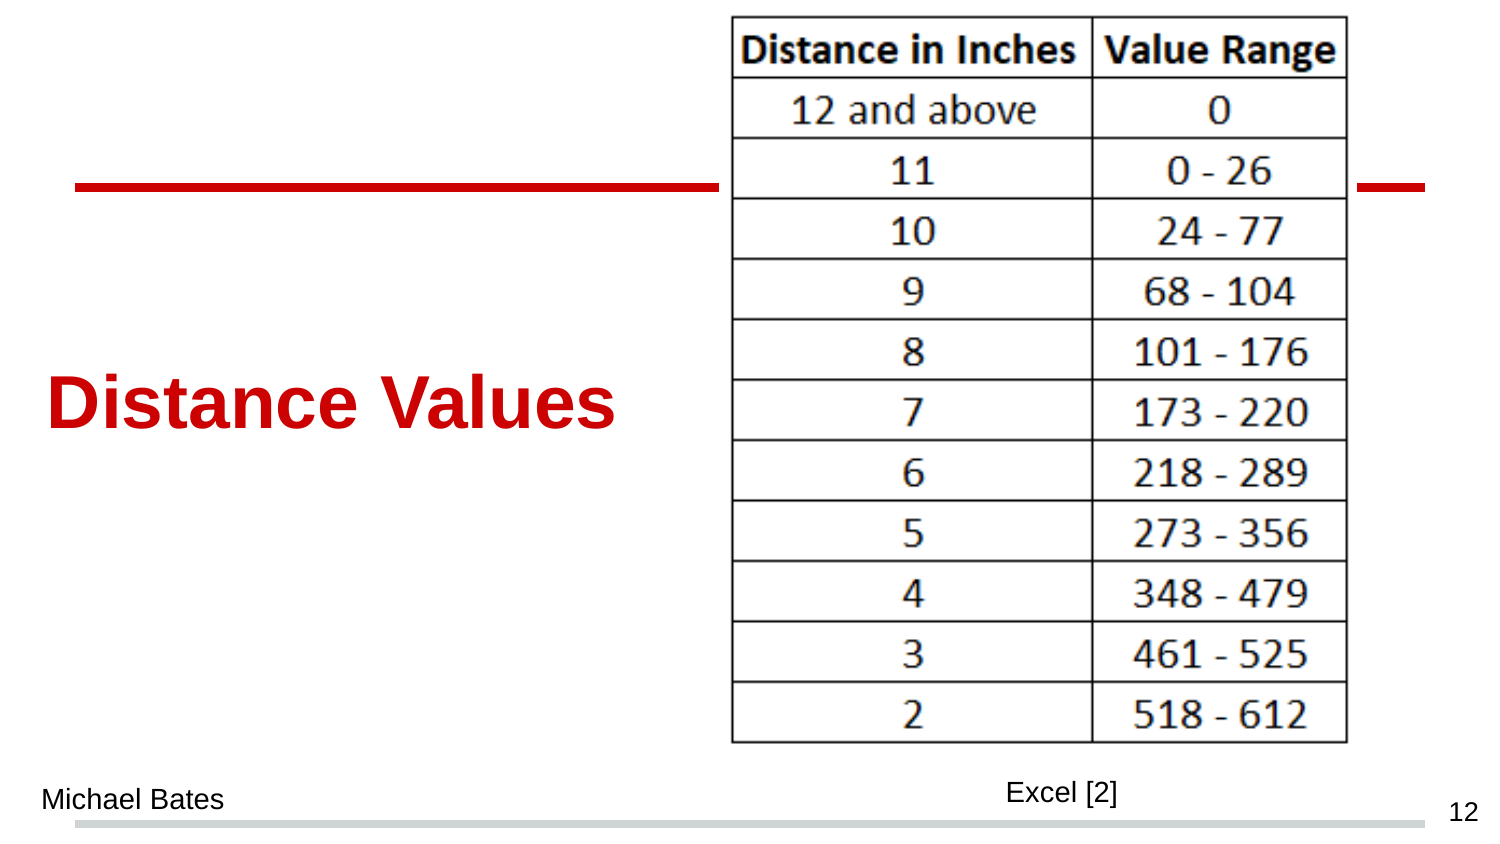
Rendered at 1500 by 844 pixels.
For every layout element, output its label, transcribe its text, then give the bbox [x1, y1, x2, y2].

slide_number 12 [1403, 779, 1494, 844]
title Distance Values [13, 317, 652, 459]
text_box Excel [2] [850, 767, 1274, 798]
text_box Michael Bates [26, 765, 306, 816]
picture [718, 8, 1358, 759]
